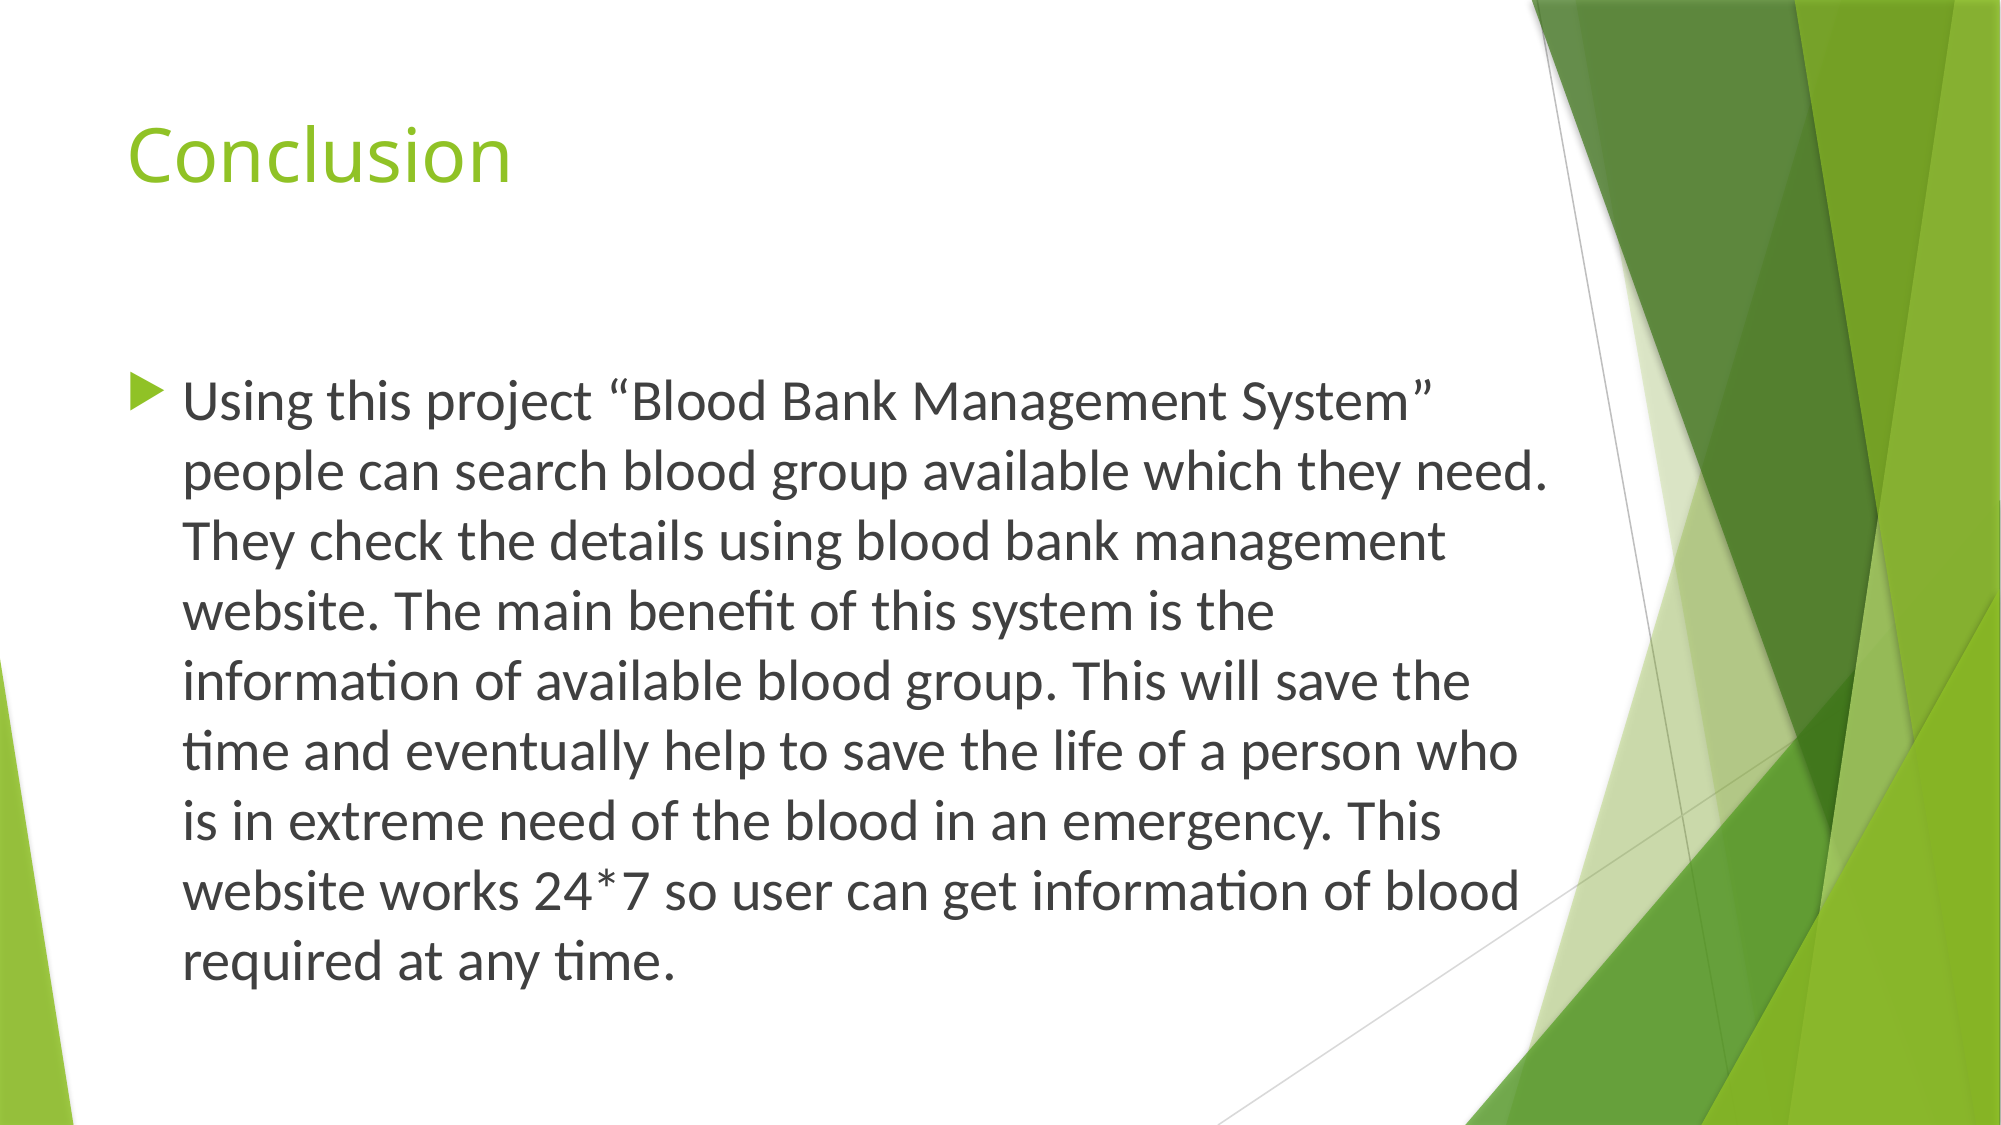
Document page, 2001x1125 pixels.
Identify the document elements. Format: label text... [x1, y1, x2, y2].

list Using this project “Blood Bank Management System” people can search blood group available which they need. They check the details using blood bank management website. The main benefit of this system is the information of available blood group. This will save the time and eventually help to save the life of a person who is in extreme need of the blood in an emergency. This website works 24*7 so user can get information of blood required at any time. [111, 354, 1579, 992]
title Conclusion [111, 99, 1522, 317]
